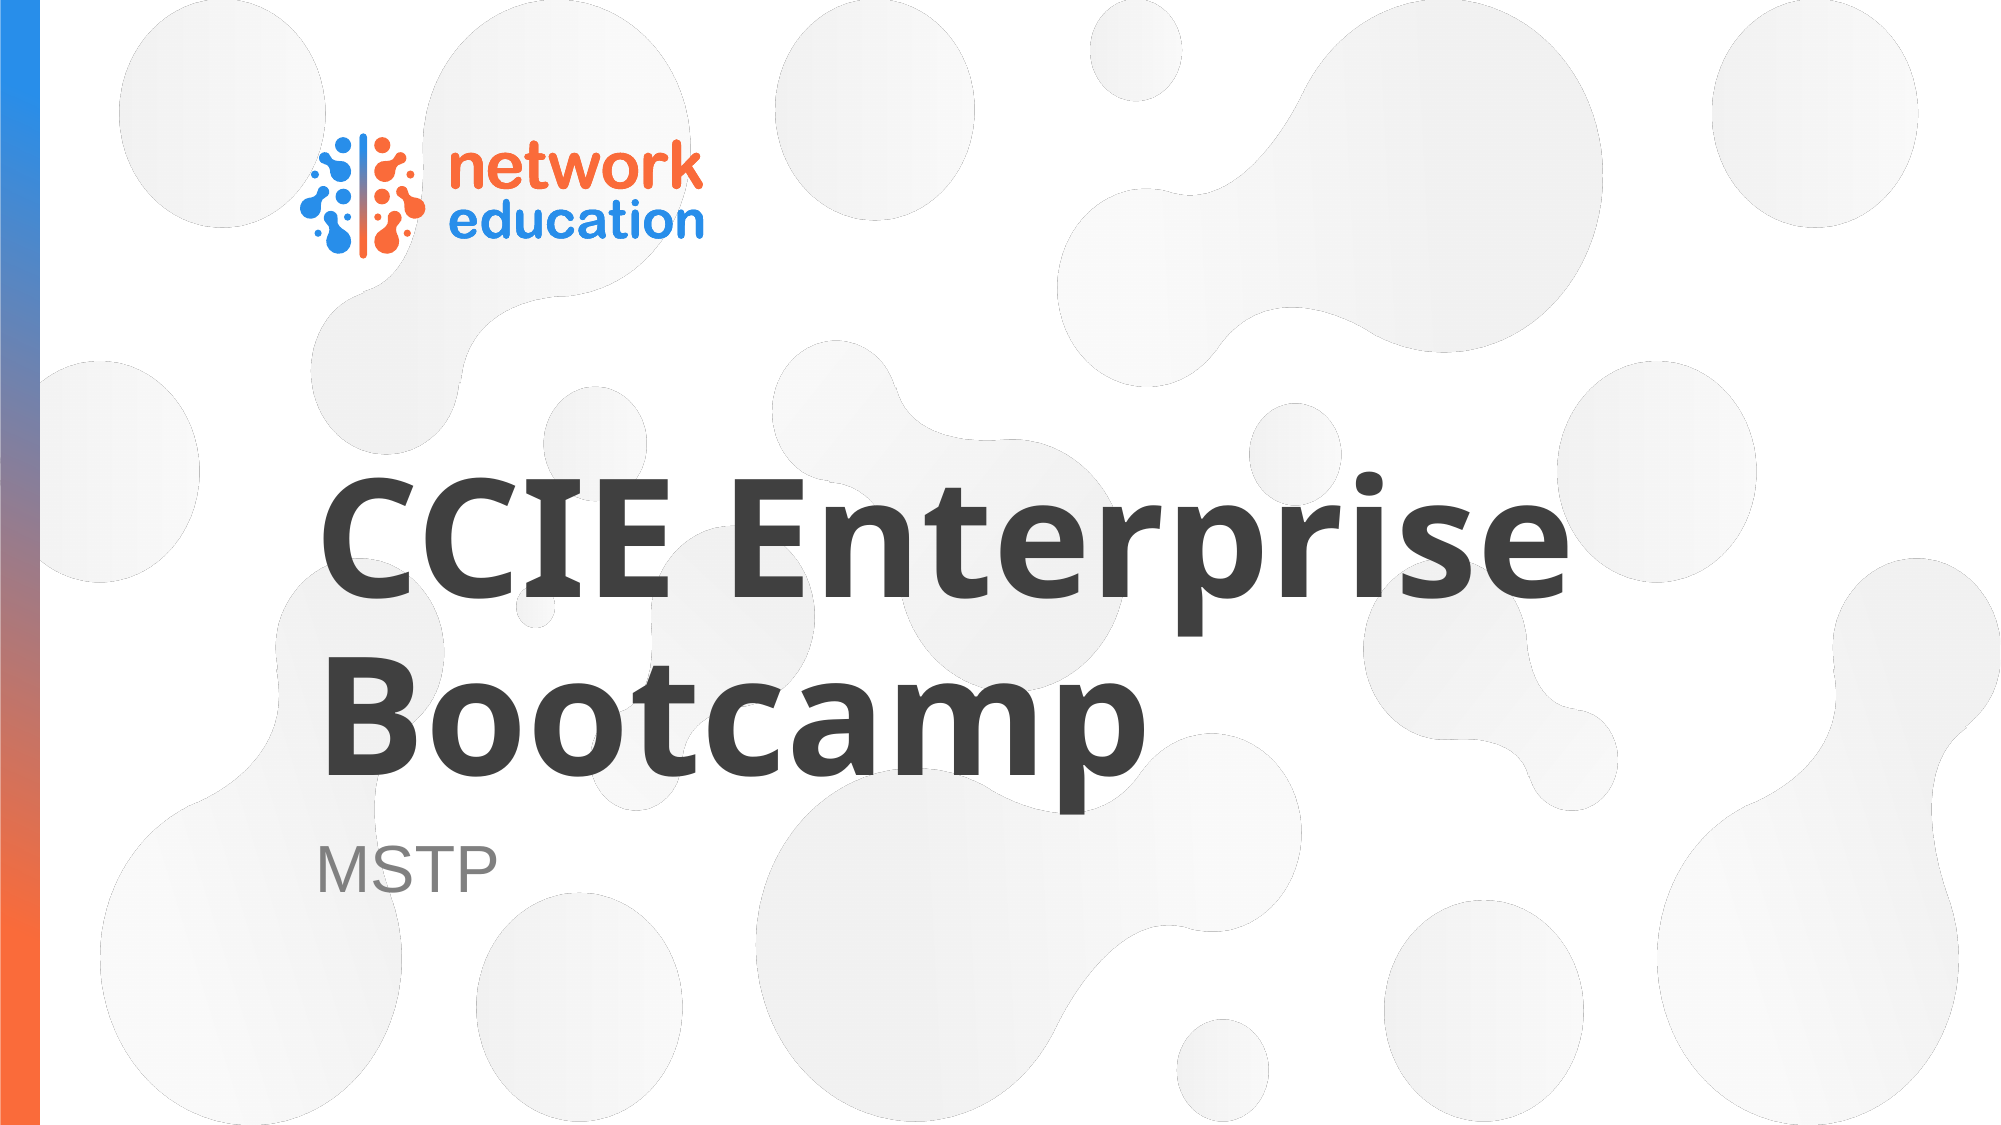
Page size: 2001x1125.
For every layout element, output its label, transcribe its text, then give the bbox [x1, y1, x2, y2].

subtitle MSTP [300, 818, 1700, 988]
picture [40, 0, 2001, 1125]
title CCIE Enterprise Bootcamp [300, 444, 1700, 818]
